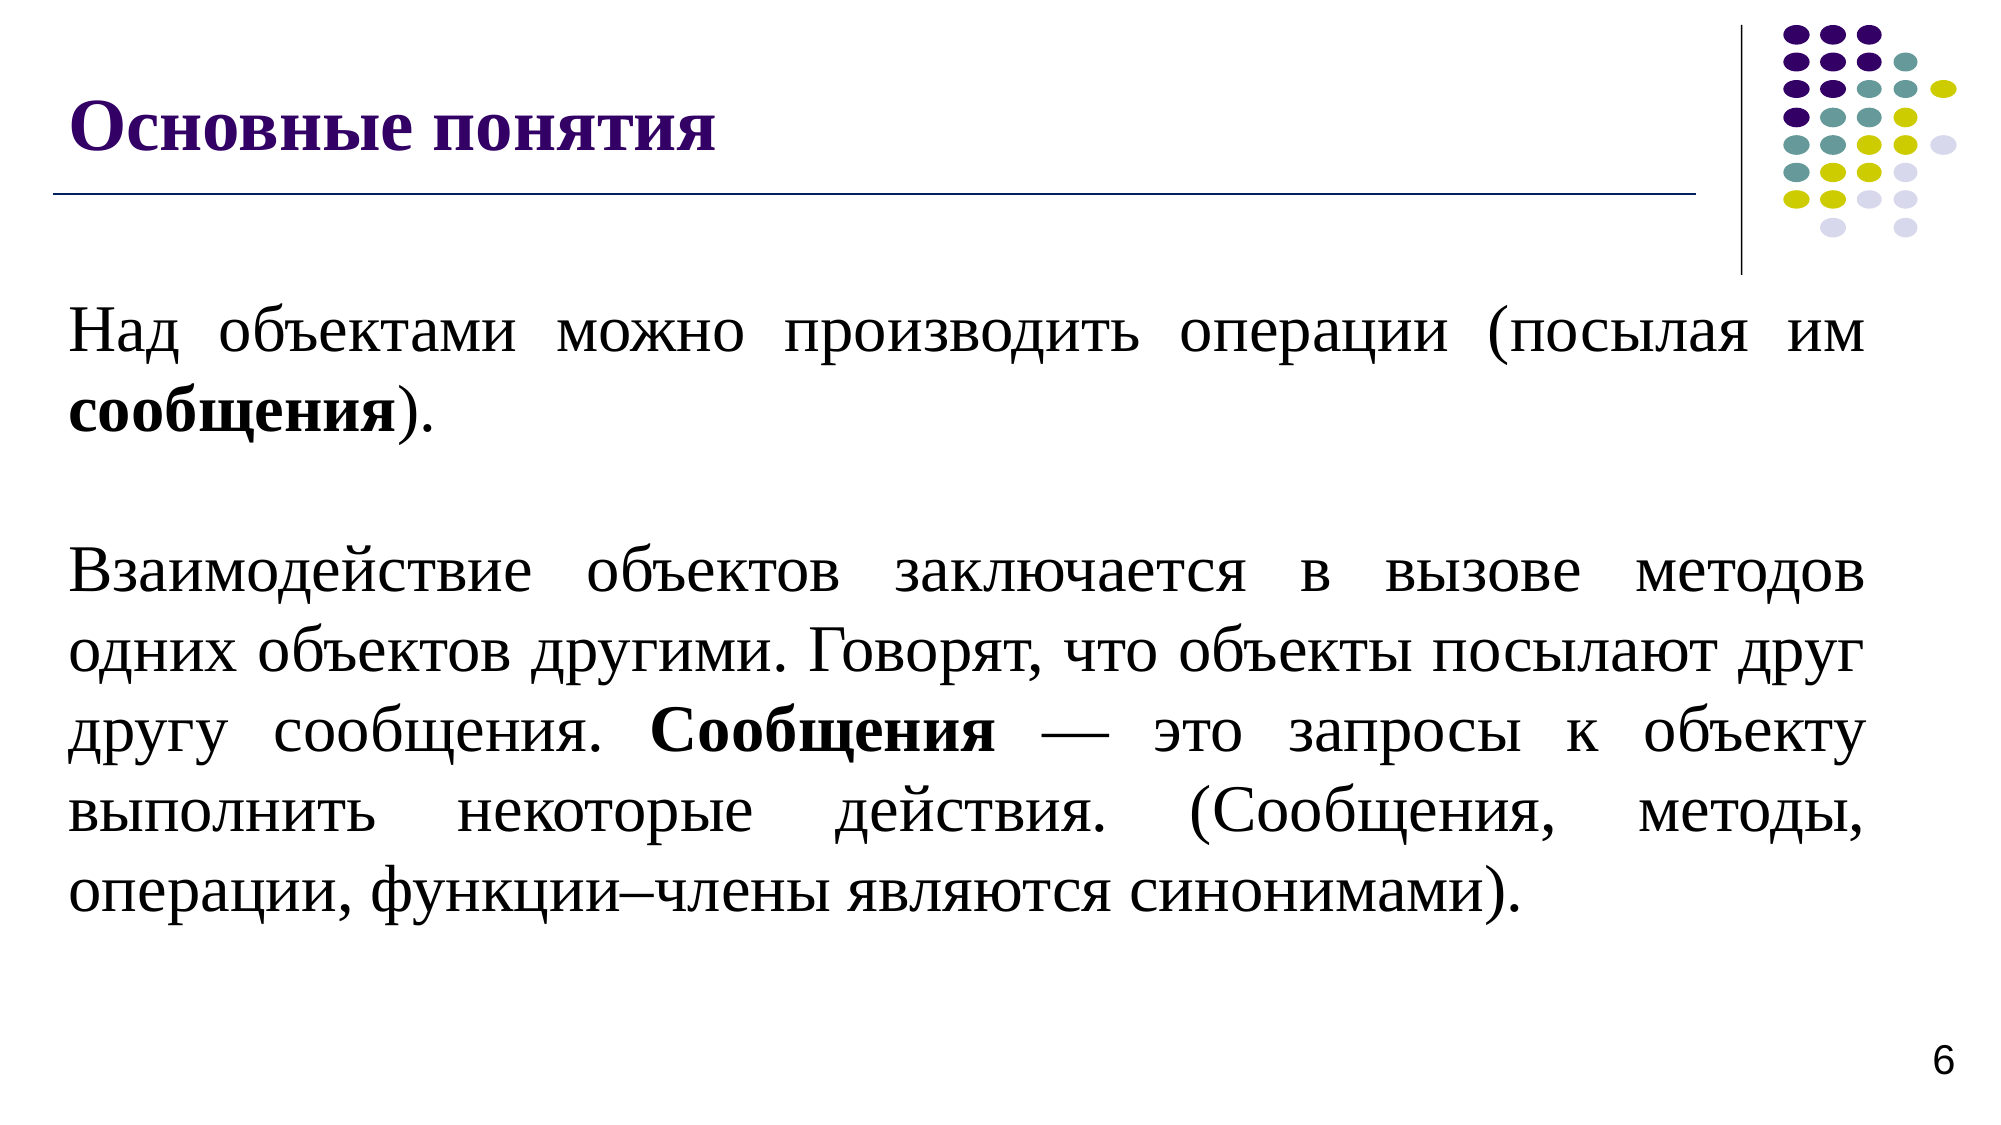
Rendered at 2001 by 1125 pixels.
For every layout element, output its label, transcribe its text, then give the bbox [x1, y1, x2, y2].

title Основные понятия [53, 42, 1618, 173]
slide_number 6 [1777, 1025, 1971, 1069]
text_box Над объектами можно производить операции (посылая им сообщения). Взаимодействие объектов заключается в вызове методов одних объектов другими. Говорят, что объекты посылают друг другу сообщения. Сообщения — это запросы к объекту выполнить некоторые действия. (Сообщения, методы, операции, функции–члены являются синонимами). [53, 277, 1883, 1013]
